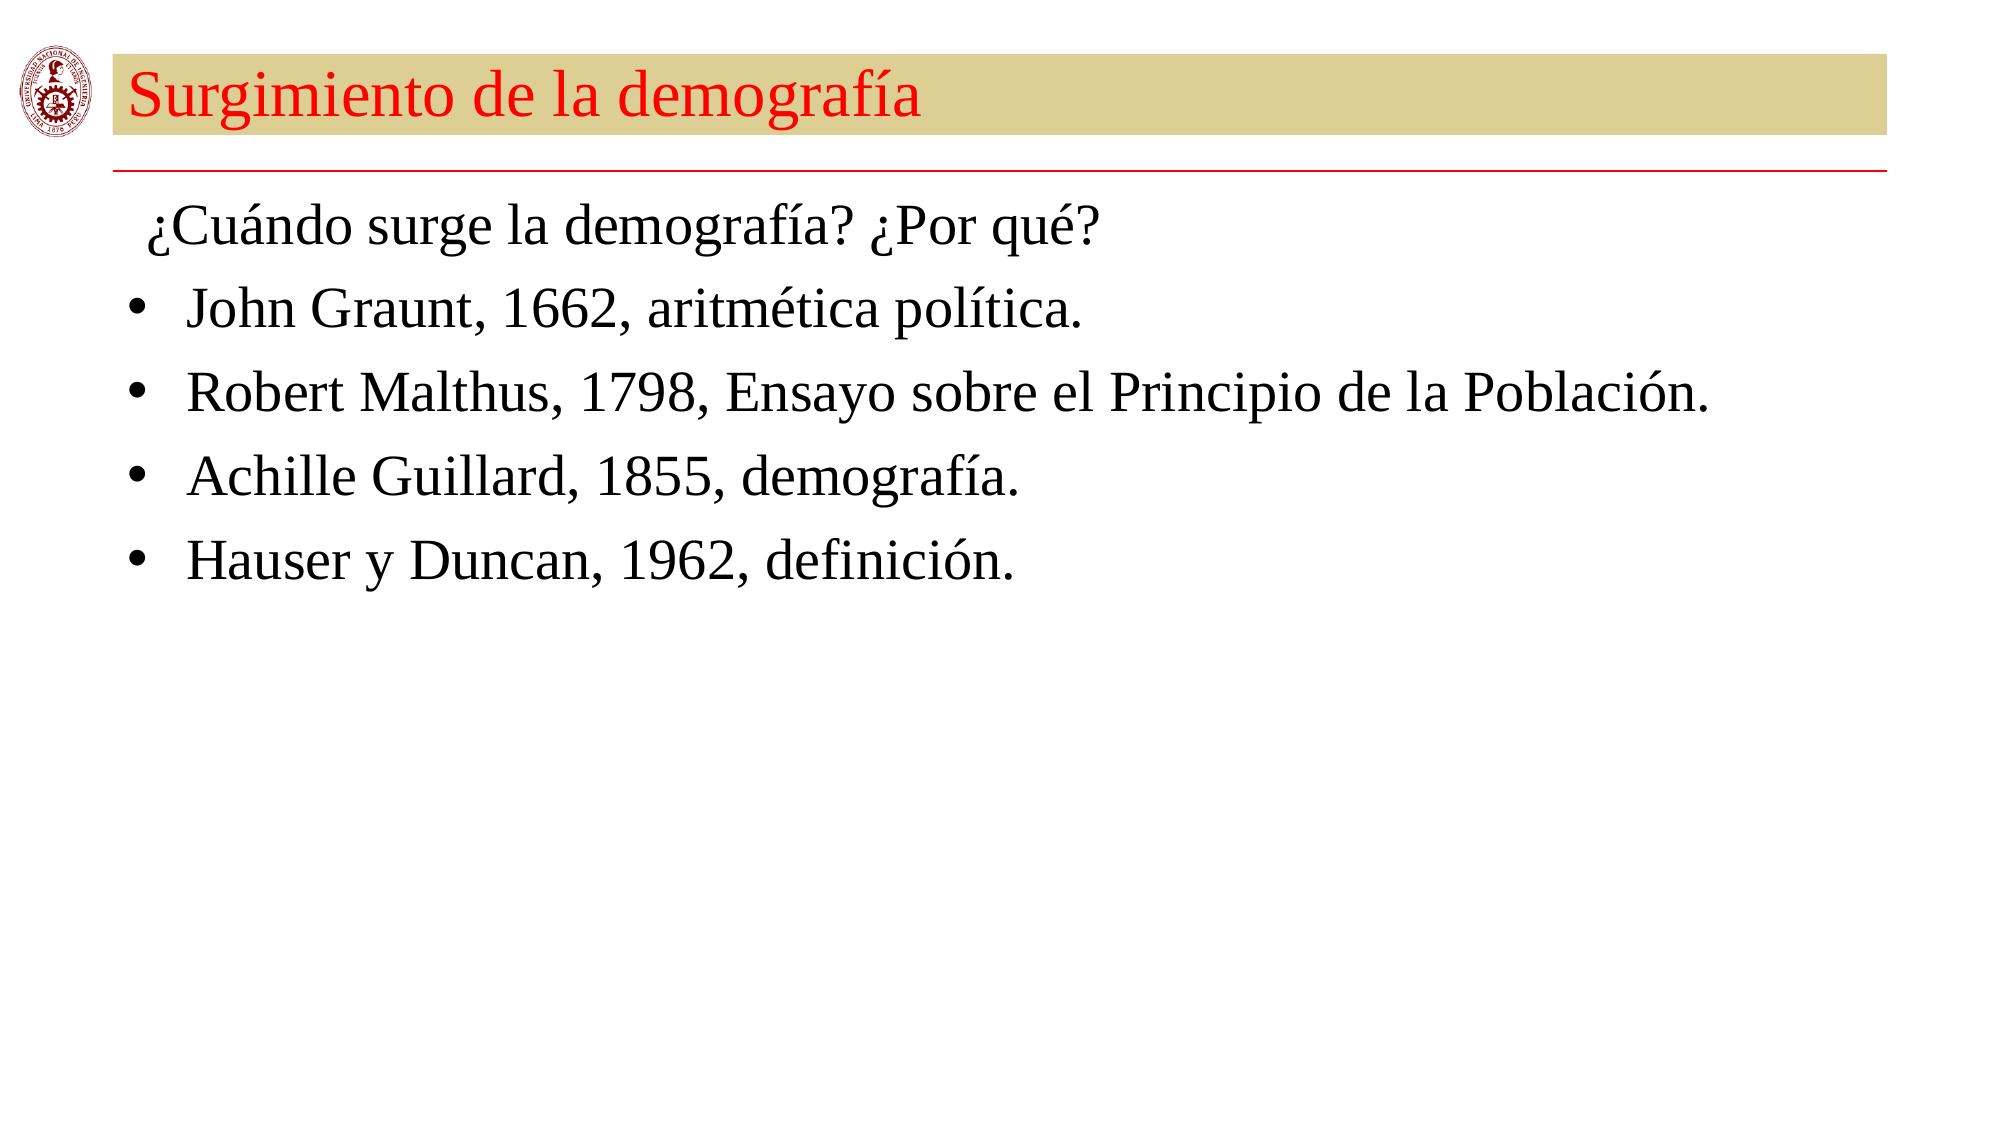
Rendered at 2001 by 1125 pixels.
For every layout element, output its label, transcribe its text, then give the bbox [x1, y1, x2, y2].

list ¿Cuándo surge la demografía? ¿Por qué? John Graunt, 1662, aritmética política. Robert Malthus, 1798, Ensayo sobre el Principio de la Población. Achille Guillard, 1855, demografía. Hauser y Duncan, 1962, definición. [112, 186, 1887, 1031]
picture [15, 39, 98, 145]
title Surgimiento de la demografía [112, 53, 1887, 135]
